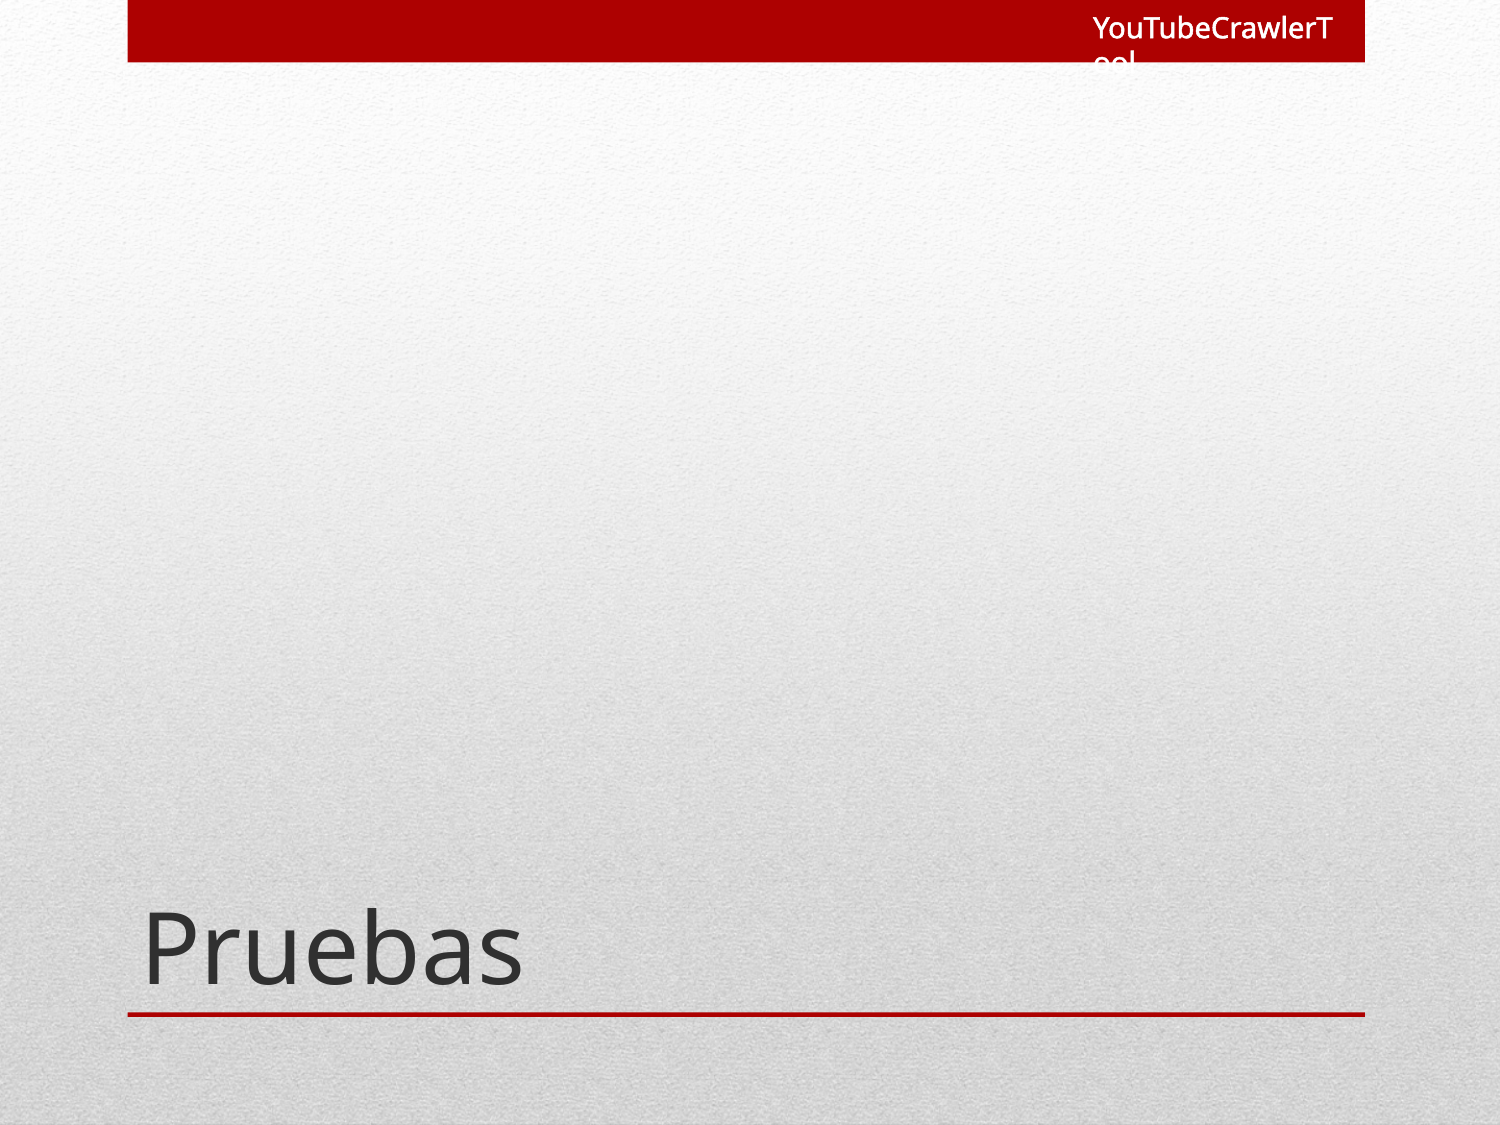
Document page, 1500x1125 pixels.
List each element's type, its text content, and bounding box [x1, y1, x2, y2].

text_box YouTubeCrawlerTool [1078, 1, 1363, 87]
title Pruebas [125, 750, 1238, 1013]
